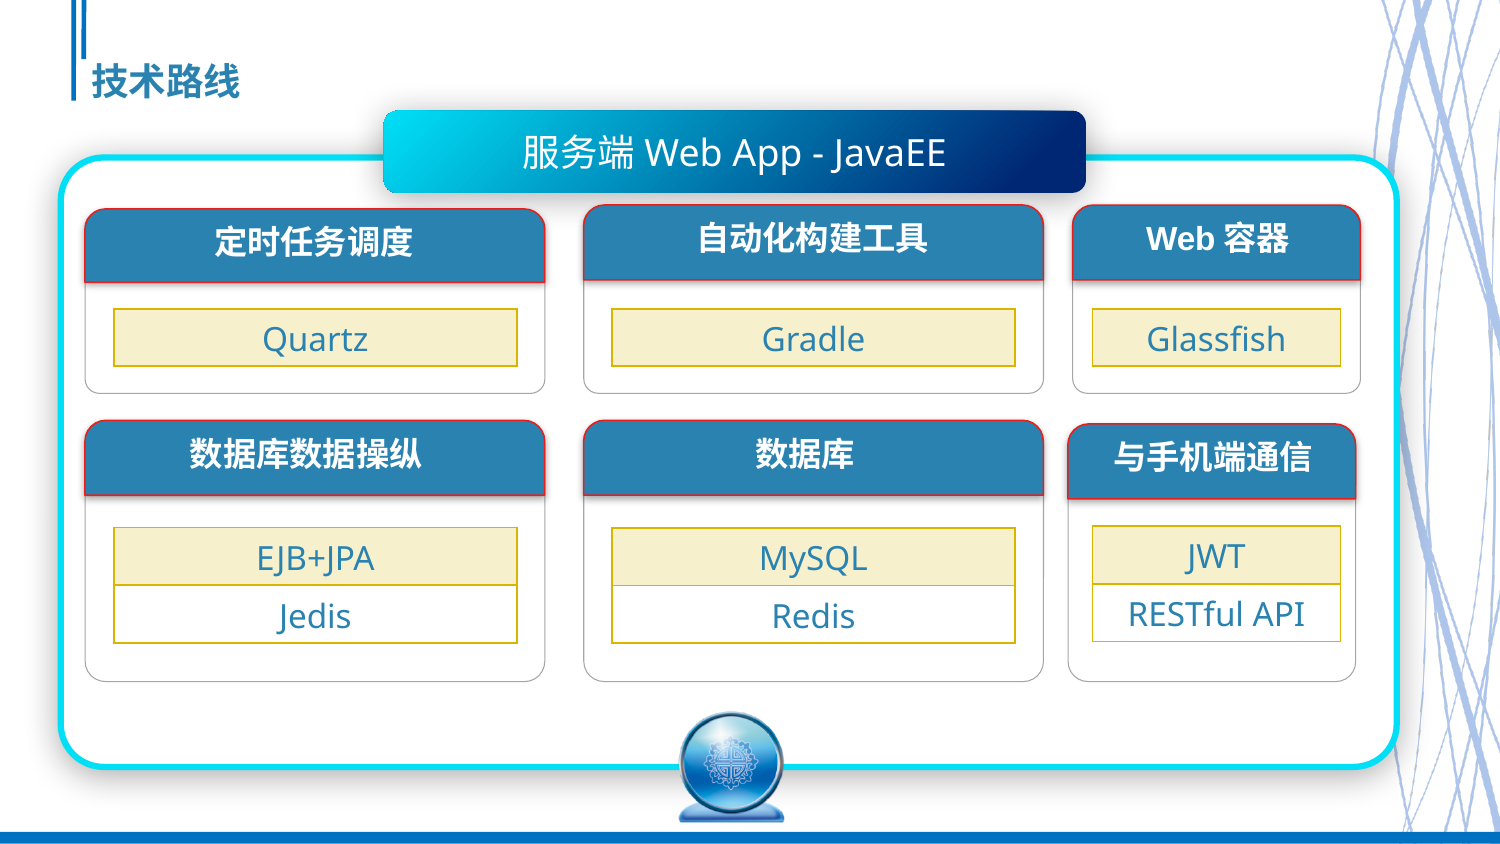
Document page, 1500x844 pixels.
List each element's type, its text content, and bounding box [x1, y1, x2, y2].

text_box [583, 204, 1044, 394]
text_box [1072, 204, 1361, 394]
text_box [583, 420, 1044, 682]
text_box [84, 420, 546, 682]
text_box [1067, 423, 1356, 682]
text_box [60, 110, 1397, 841]
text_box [84, 208, 546, 394]
title 技术路线 [76, 50, 1427, 111]
